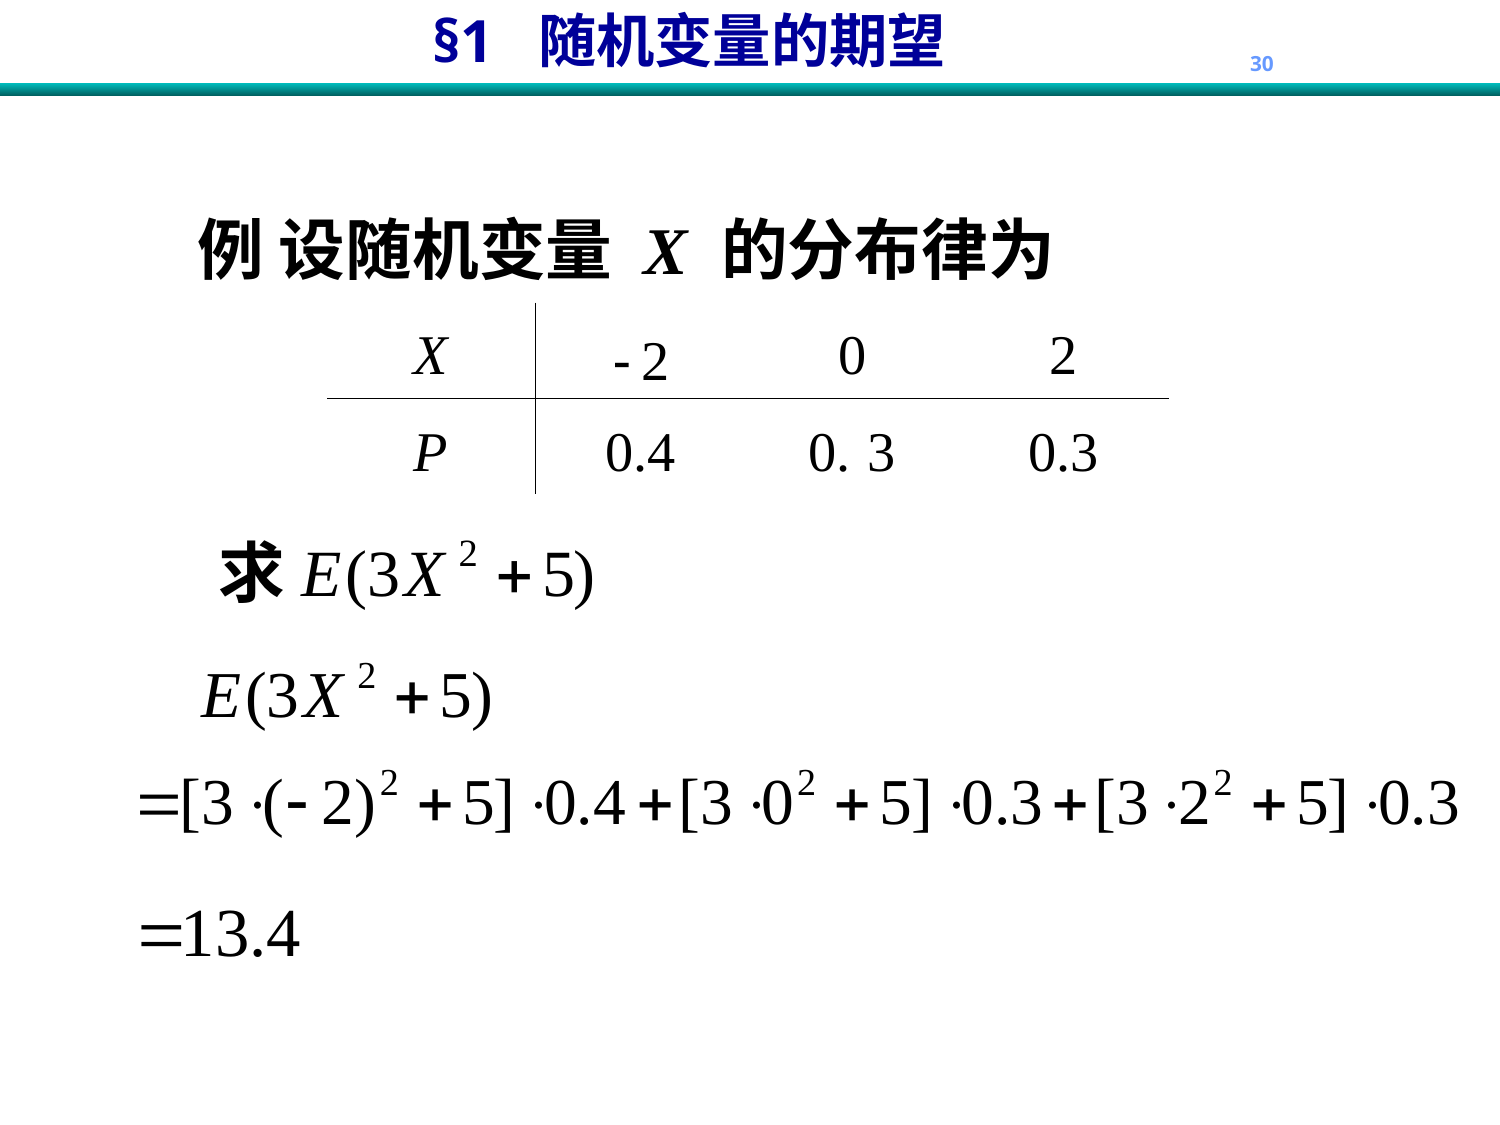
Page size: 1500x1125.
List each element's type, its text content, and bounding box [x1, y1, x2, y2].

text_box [312, 302, 1170, 550]
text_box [159, 515, 609, 624]
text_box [123, 892, 313, 974]
text_box 例 设随机变量 X 的分布律为 [182, 184, 1070, 296]
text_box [123, 644, 1471, 853]
